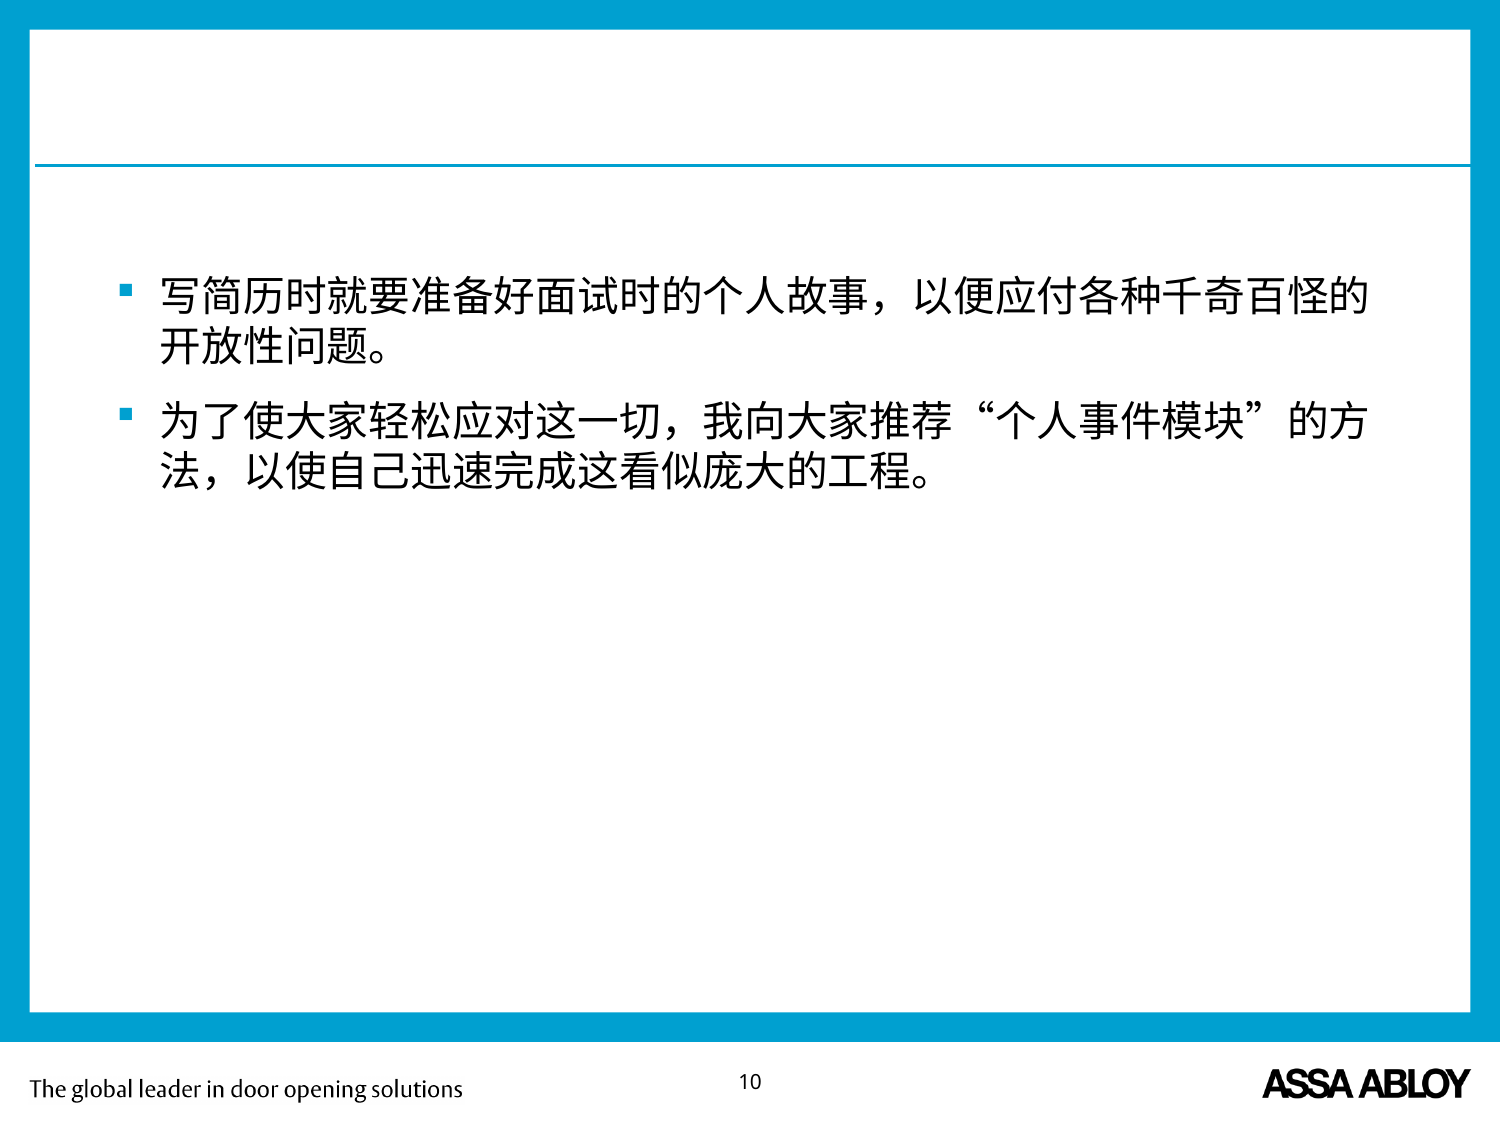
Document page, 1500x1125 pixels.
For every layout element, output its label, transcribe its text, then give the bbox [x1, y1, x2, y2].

picture [1260, 1067, 1472, 1099]
slide_number 10 [691, 1063, 809, 1103]
picture [28, 1076, 465, 1105]
list 写简历时就要准备好面试时的个人故事，以便应付各种千奇百怪的开放性问题。 为了使大家轻松应对这一切，我向大家推荐“个人事件模块”的方法，以使自己迅速完成这看似庞大的工程。 [86, 262, 1411, 913]
